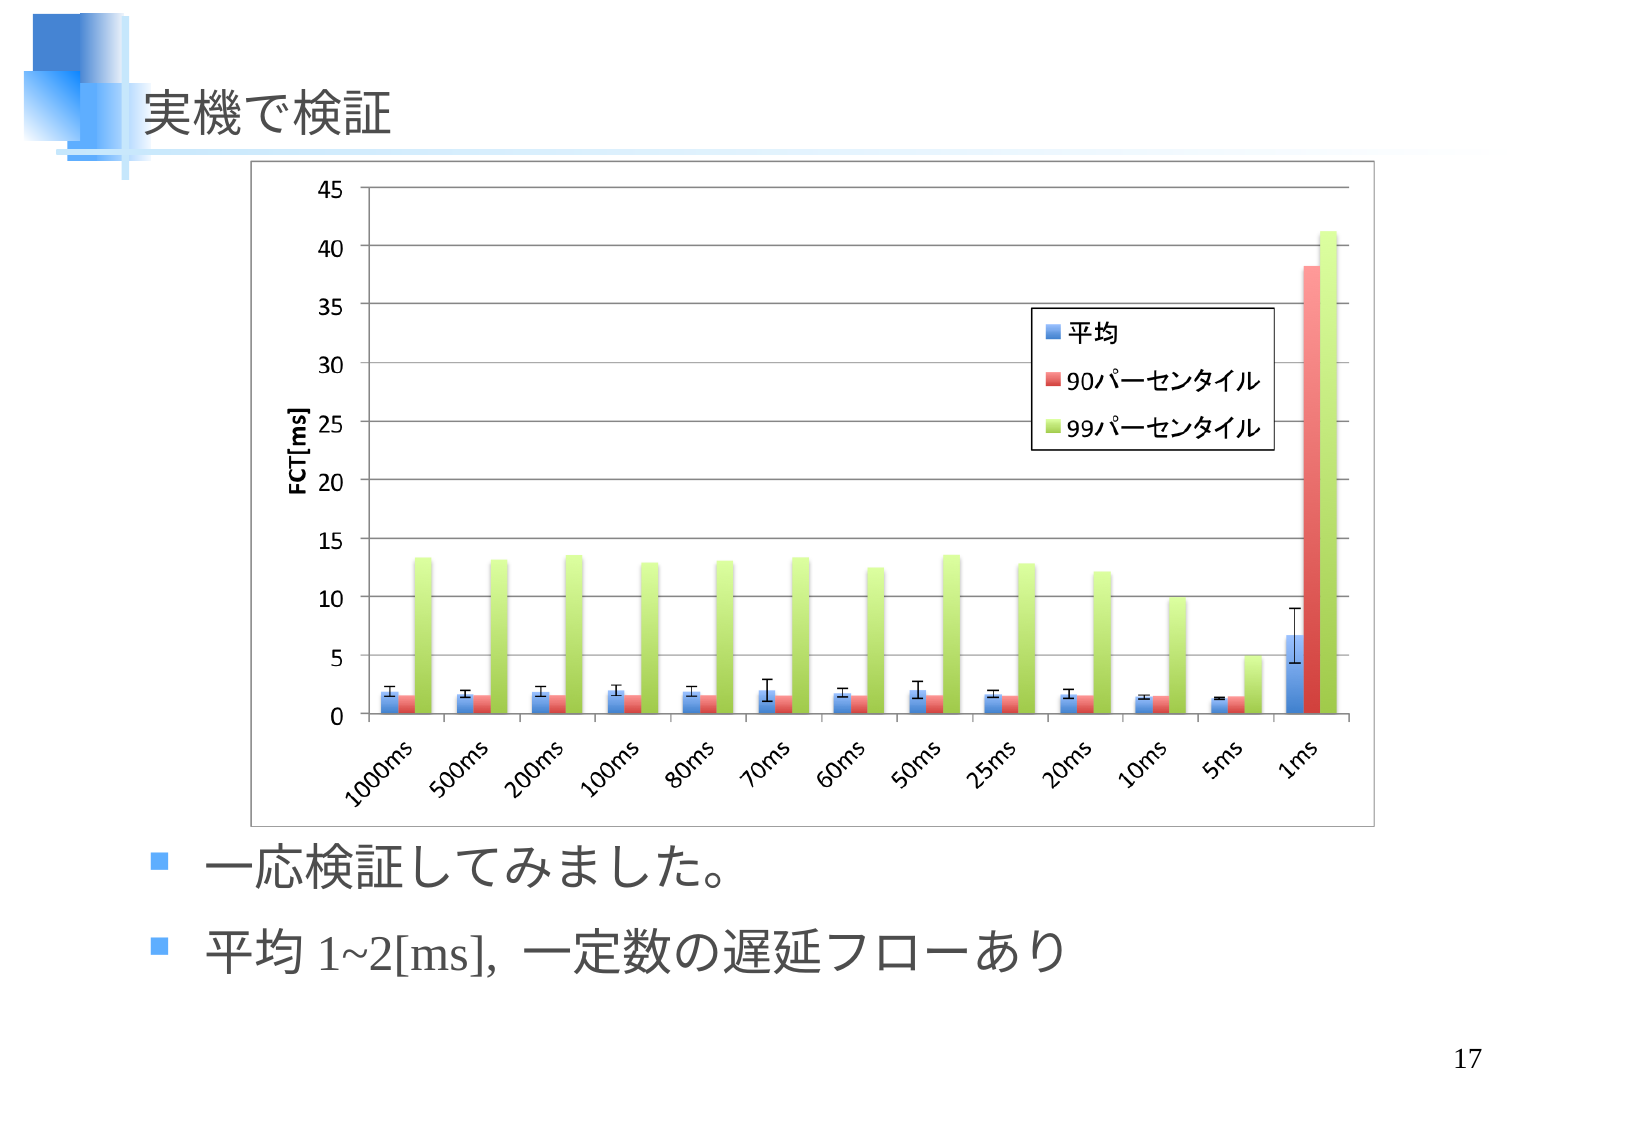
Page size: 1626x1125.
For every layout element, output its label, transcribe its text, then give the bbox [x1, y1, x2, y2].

title 実機で検証 [127, 54, 1522, 149]
slide_number 17 [1159, 1035, 1498, 1083]
picture [249, 159, 1375, 827]
list 一応検証してみました。 平均1~2[ms], 一定数の遅延フローあり [133, 816, 1492, 1035]
